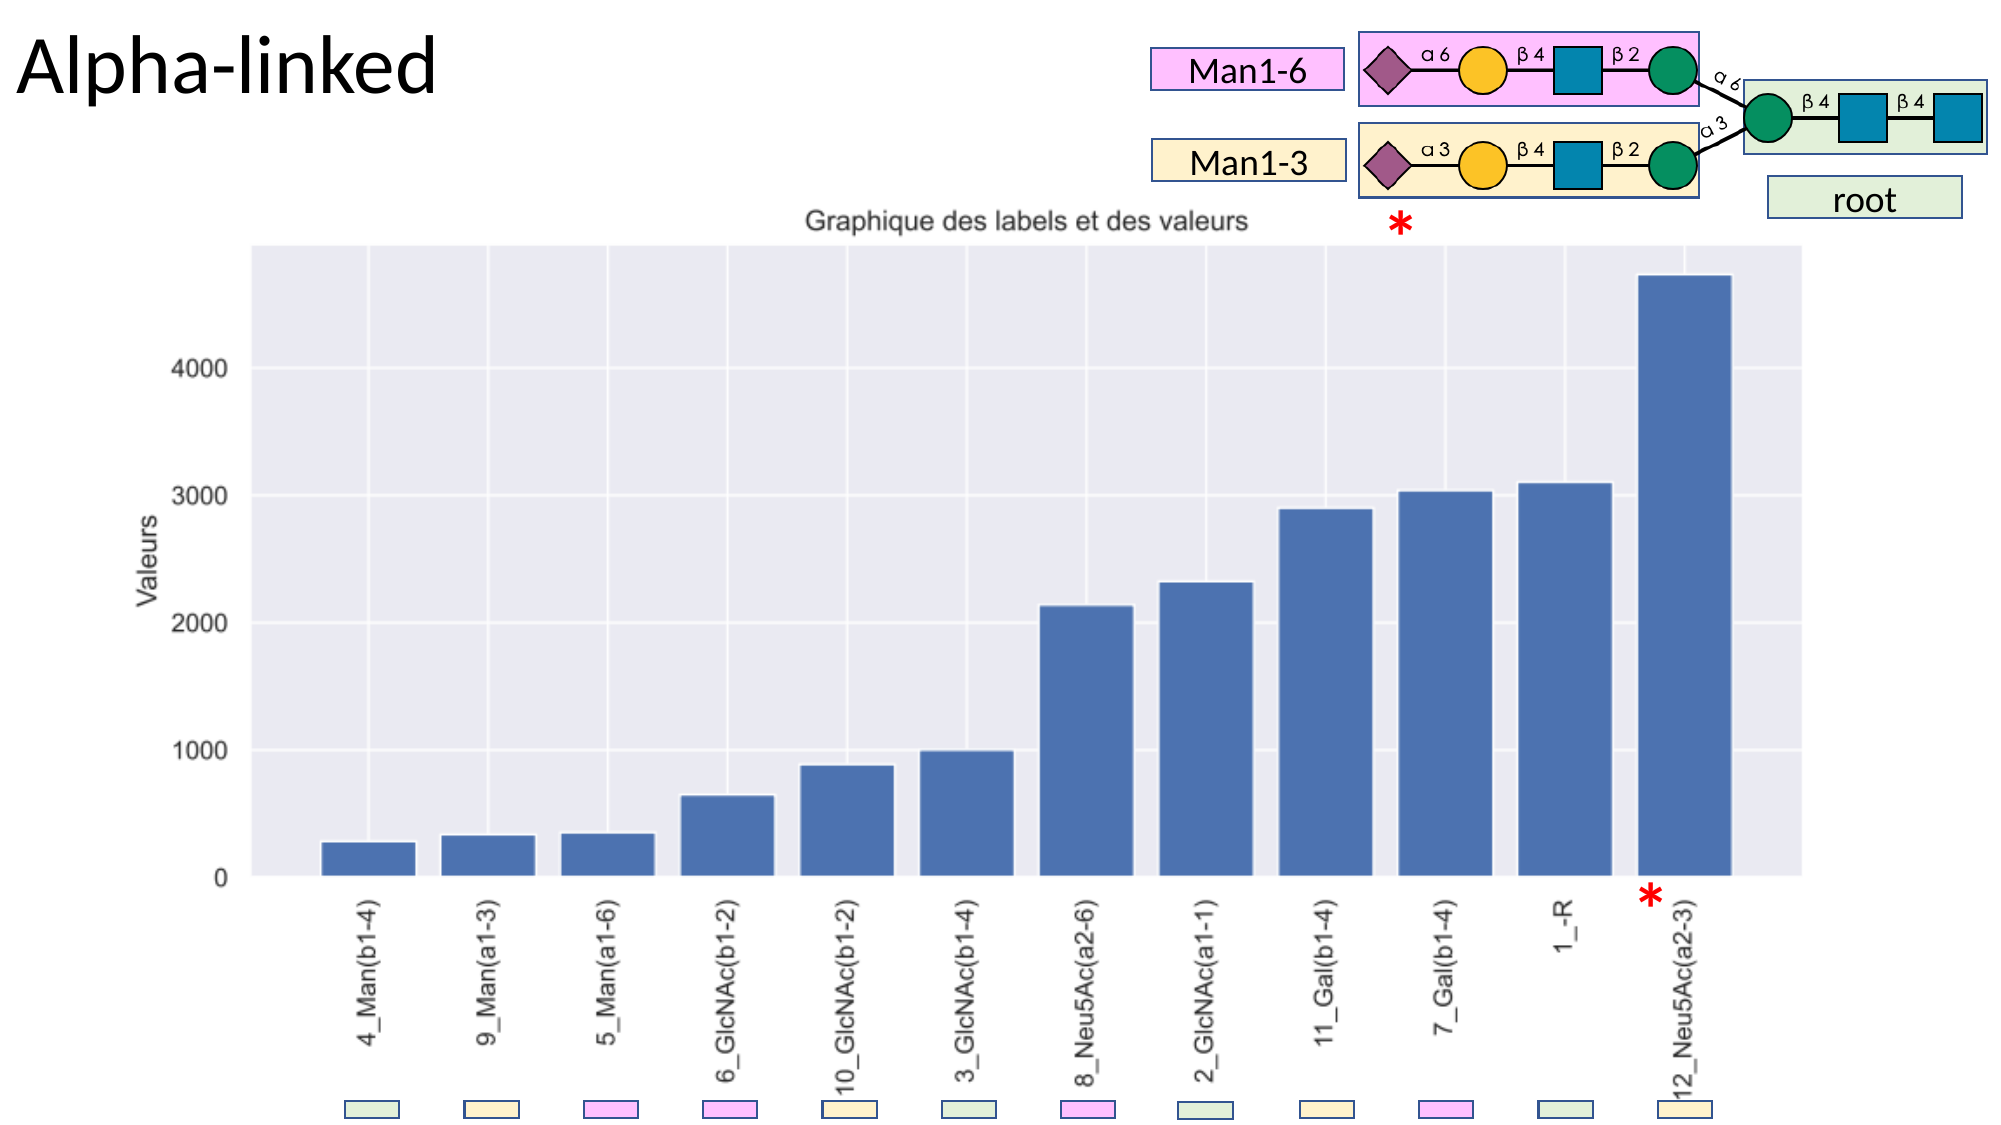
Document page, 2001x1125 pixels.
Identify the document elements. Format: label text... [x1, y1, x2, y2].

text_box [702, 1101, 758, 1119]
text_box [1177, 1101, 1234, 1120]
text_box [1299, 1101, 1355, 1119]
text_box [941, 1101, 997, 1119]
text_box [821, 1101, 878, 1119]
text_box [463, 1101, 520, 1119]
text_box [1537, 1101, 1594, 1119]
text_box [1418, 1101, 1474, 1119]
text_box Man1-6 [1150, 47, 1340, 91]
text_box Alpha-linked [2, 2, 455, 118]
picture [0, 0, 2000, 1101]
text_box [583, 1101, 639, 1119]
text_box [1060, 1101, 1116, 1119]
text_box [1657, 1101, 1713, 1119]
text_box [344, 1101, 400, 1119]
